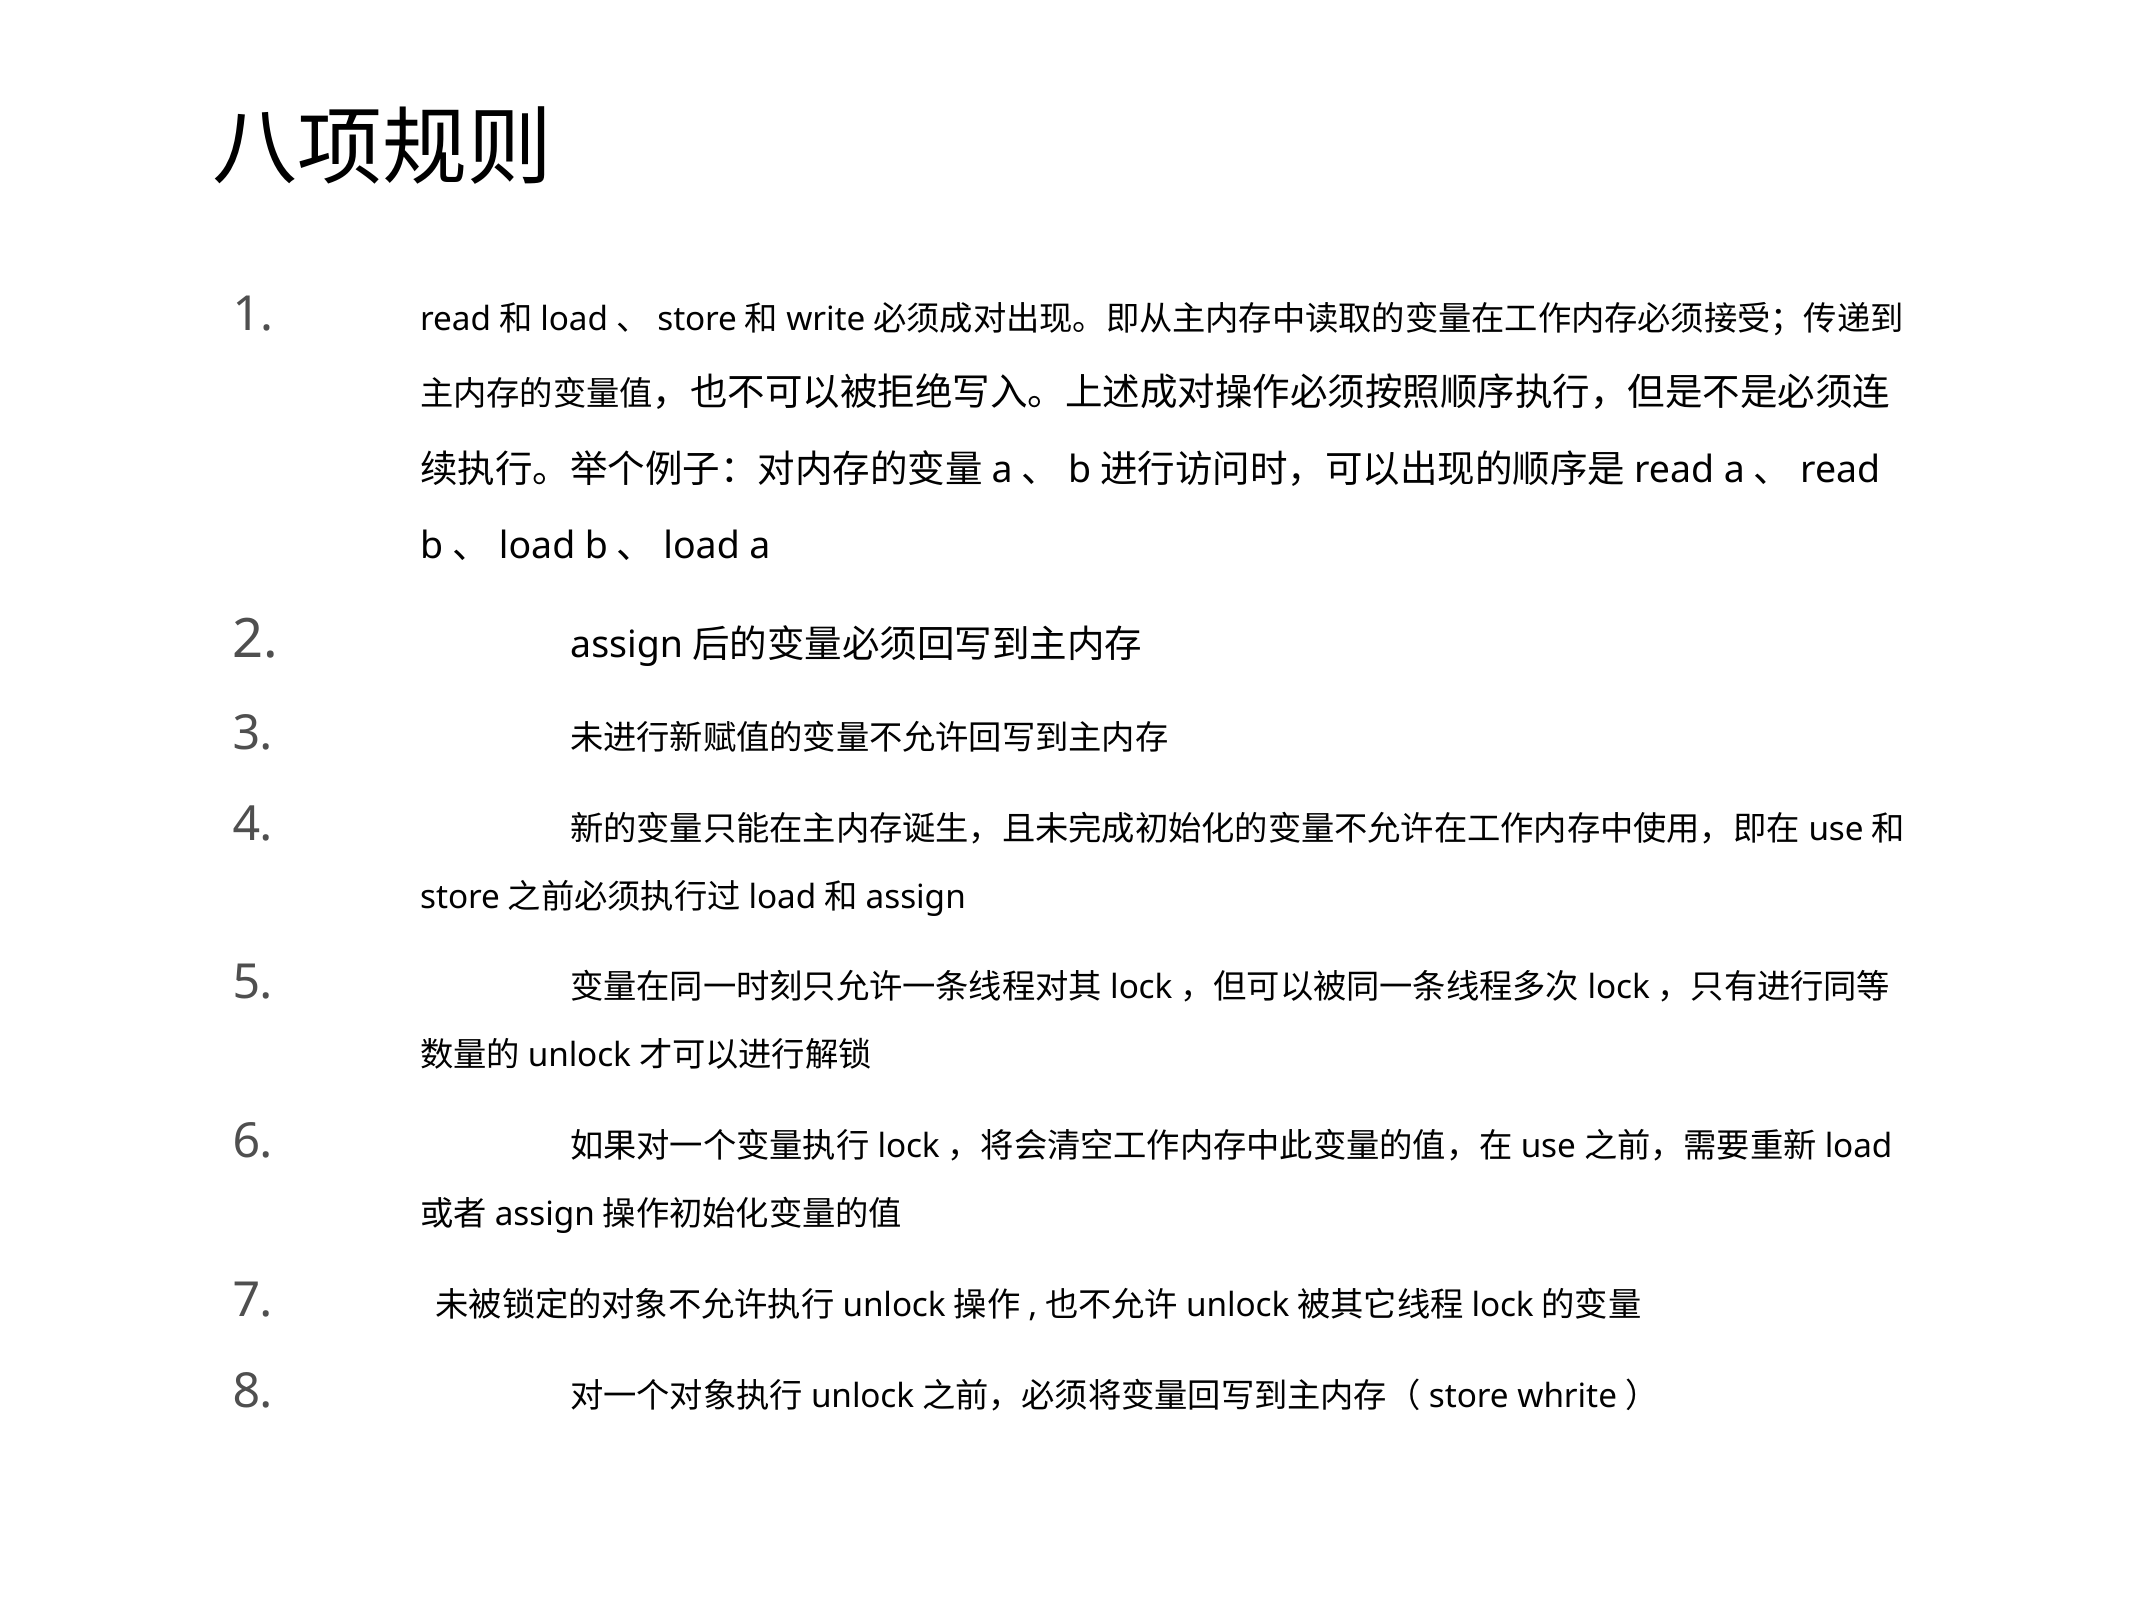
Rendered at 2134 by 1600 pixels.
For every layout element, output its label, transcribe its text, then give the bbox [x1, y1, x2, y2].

subtitle read和load、store和write必须成对出现。即从主内存中读取的变量在工作内存必须接受；传递到主内存的变量值，也不可以被拒绝写入。上述成对操作必须按照顺序执行，但是不是必须连续执行。举个例子：对内存的变量a、b进行访问时，可以出现的顺序是read a、read b、load b、load a assign后的变量必须回写到主内存 未进行新赋值的变量不允许回写到主内存 新的变量只能在主内存诞生，且未完成初始化的变量不允许在工作内存中使用，即在use和store之前必须执行过load和assign 变量在同一时刻只允许一条线程对其lock，但可以被同一条线程多次lock，只有进行同等数量的unlock才可以进行解锁 如果对一个变量执行lock，将会清空工作内存中此变量的值，在use之前，需要重新load或者assign操作初始化变量的值 未被锁定的对象不允许执行unlock操作,也不允许unlock被其它线程lock的变量 对一个对象执行unlock之前，必须将变量回写到主内存（store whrite） [207, 197, 1918, 1581]
title 八项规则 [203, 67, 1922, 204]
